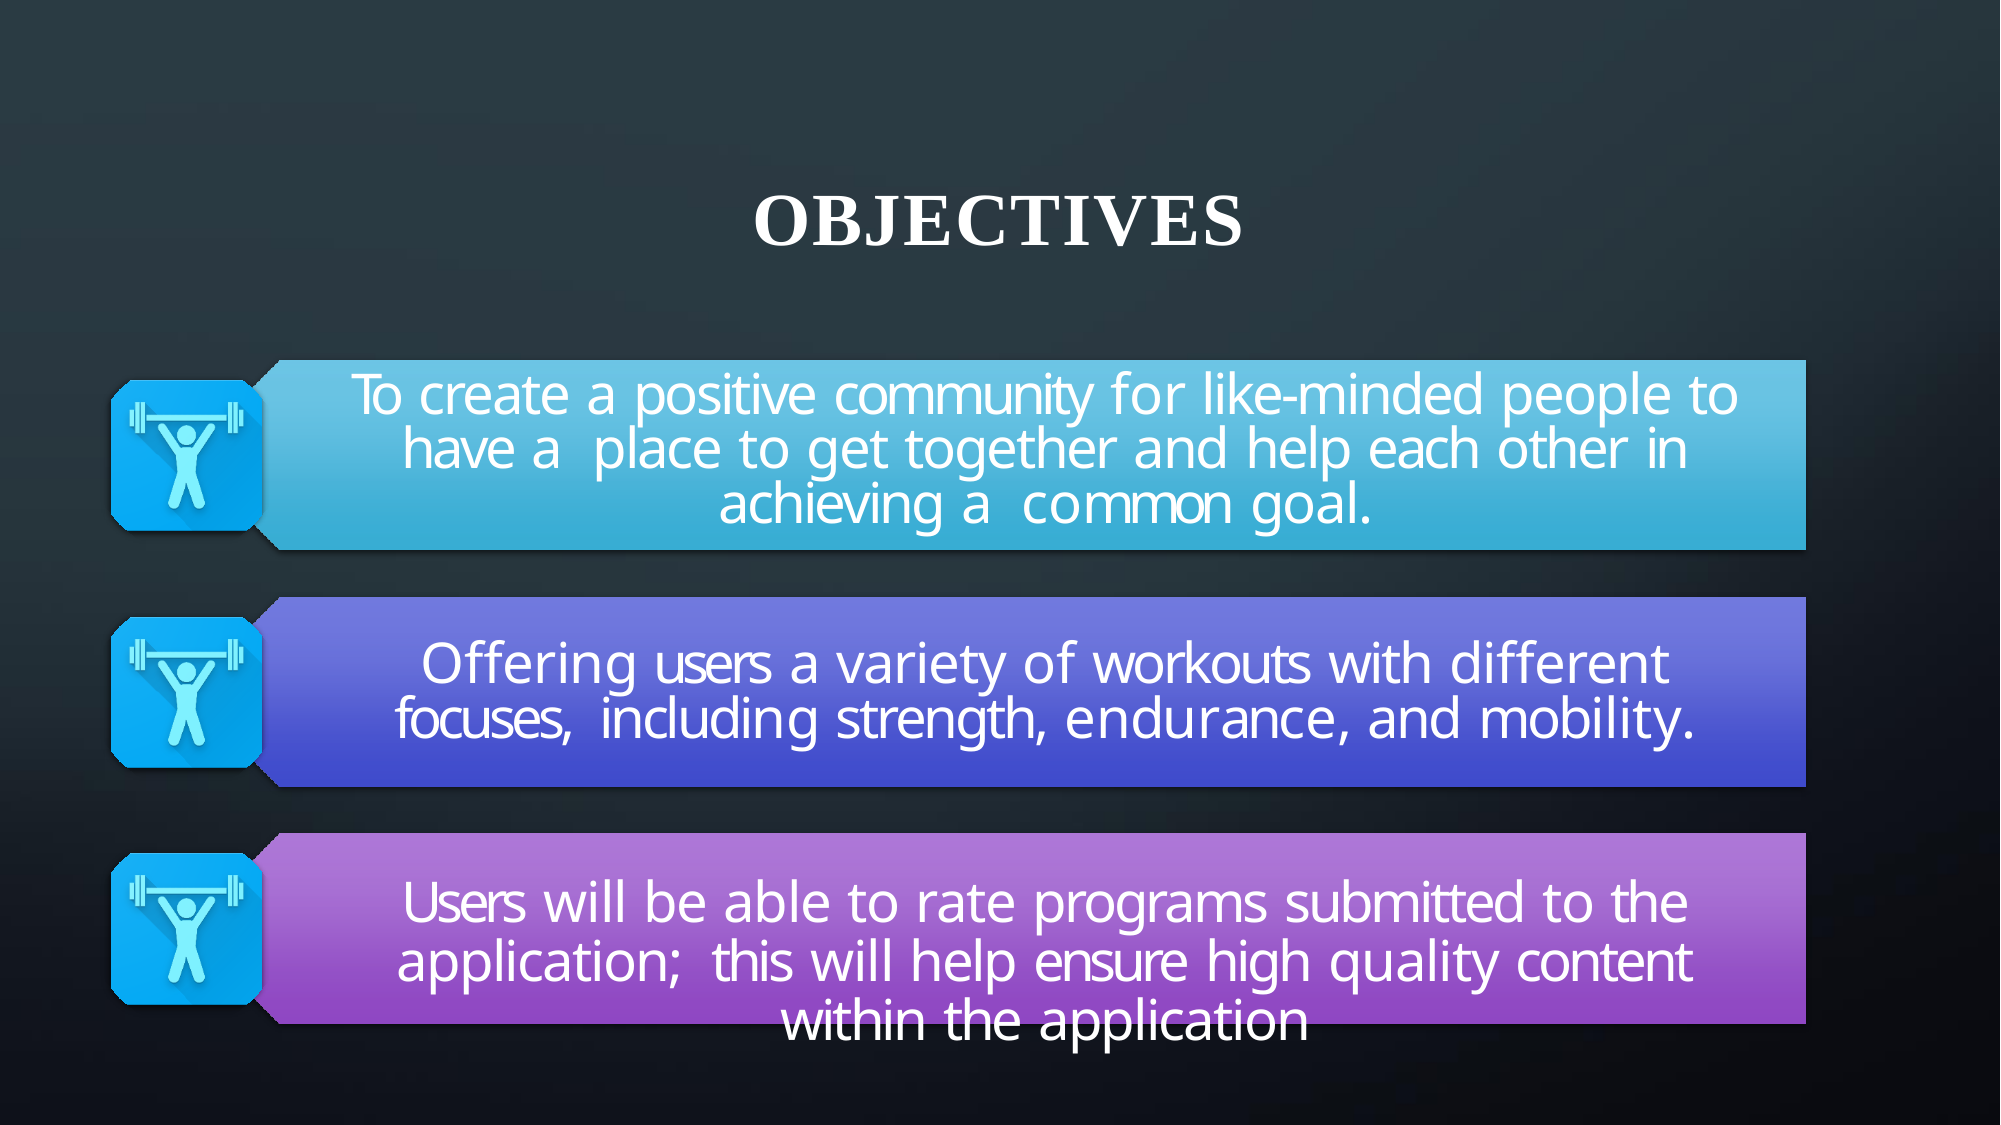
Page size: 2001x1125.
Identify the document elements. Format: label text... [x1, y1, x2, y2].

picture [0, 0, 2000, 1125]
title OBJECTIVES [750, 168, 1247, 343]
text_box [80, 343, 1826, 1036]
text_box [80, 827, 290, 1036]
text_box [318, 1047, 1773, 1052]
